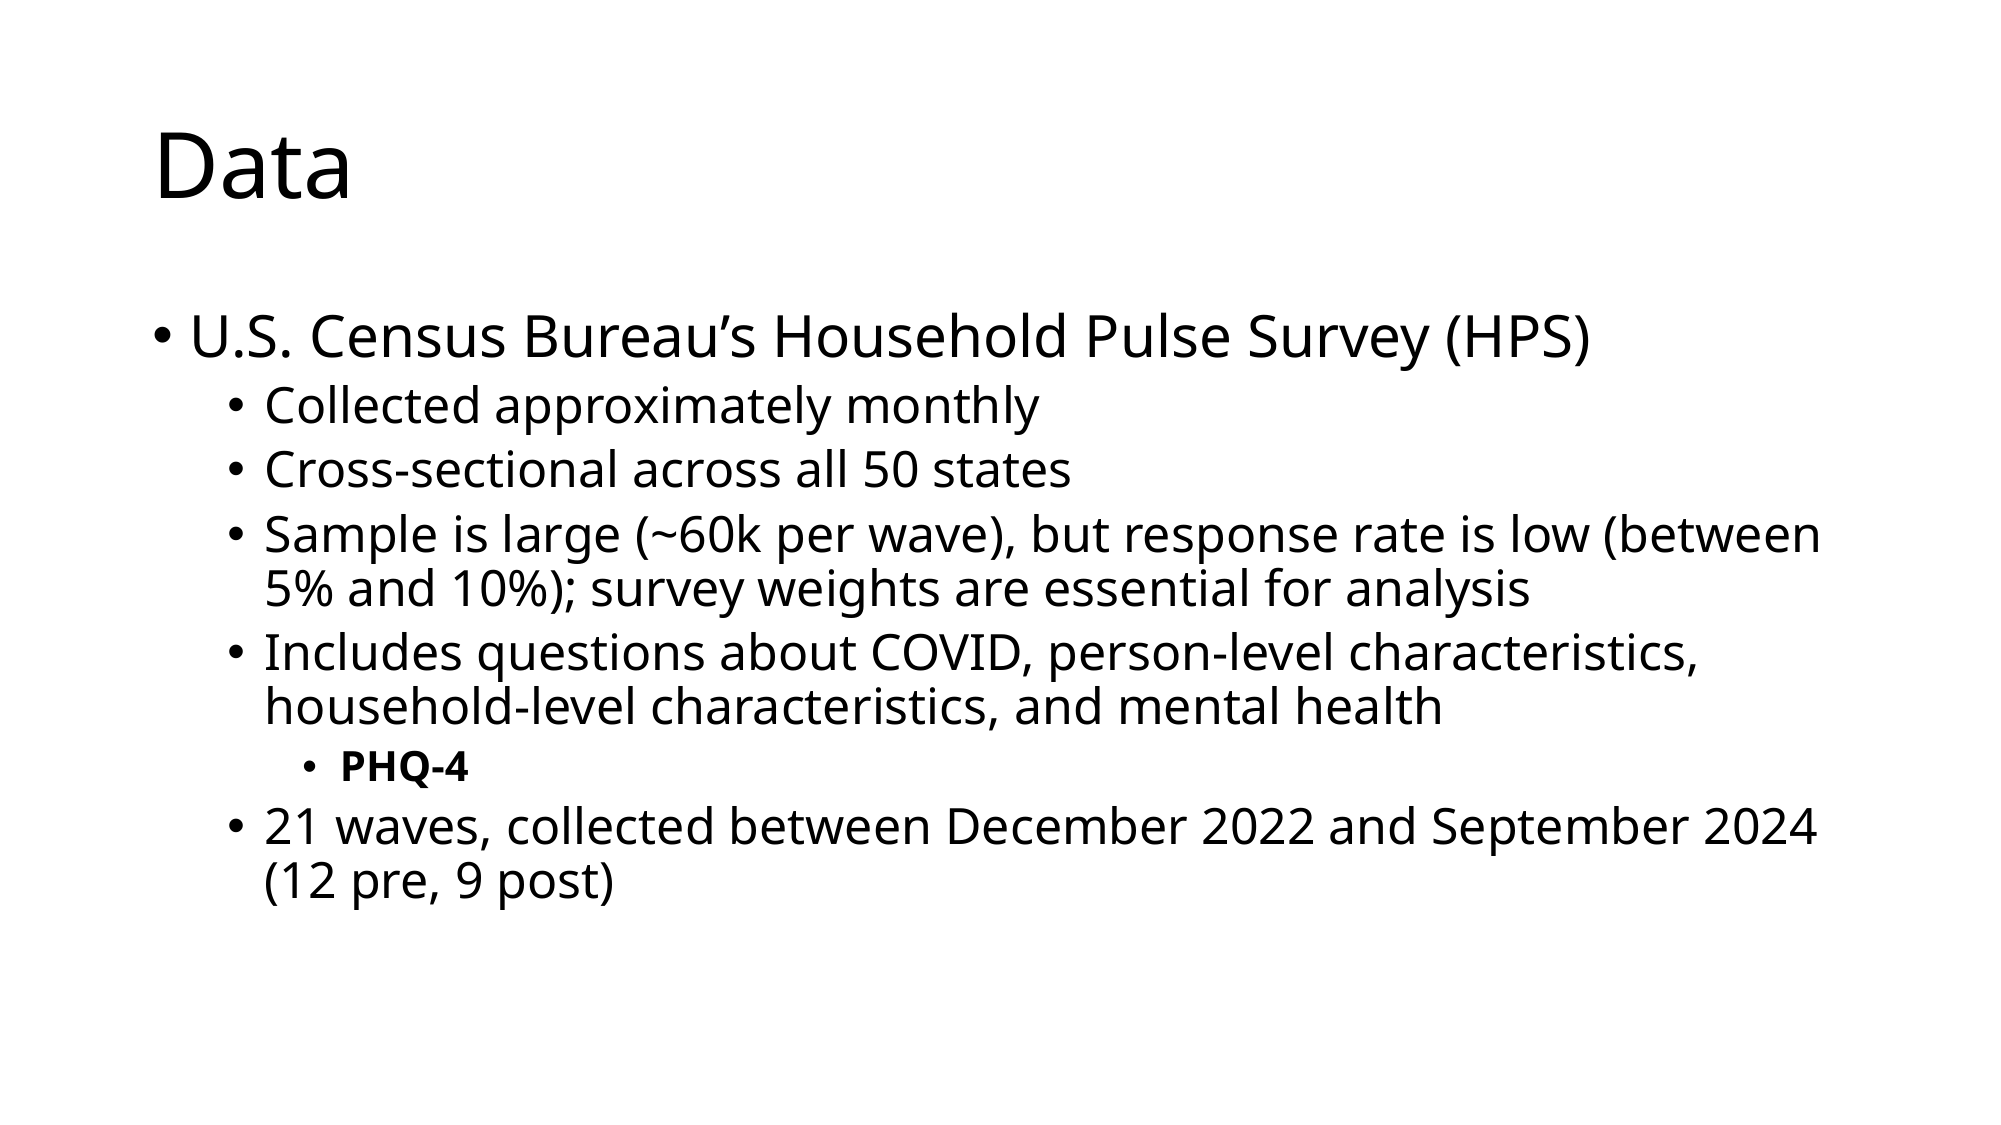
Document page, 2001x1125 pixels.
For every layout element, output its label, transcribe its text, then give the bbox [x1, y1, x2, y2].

title Data [137, 59, 1863, 278]
list U.S. Census Bureau’s Household Pulse Survey (HPS) Collected approximately monthly Cross-sectional across all 50 states Sample is large (~60k per wave), but response rate is low (between 5% and 10%); survey weights are essential for analysis Includes questions about COVID, person-level characteristics, household-level characteristics, and mental health PHQ-4 21 waves, collected between December 2022 and September 2024 (12 pre, 9 post) [137, 299, 1863, 1014]
